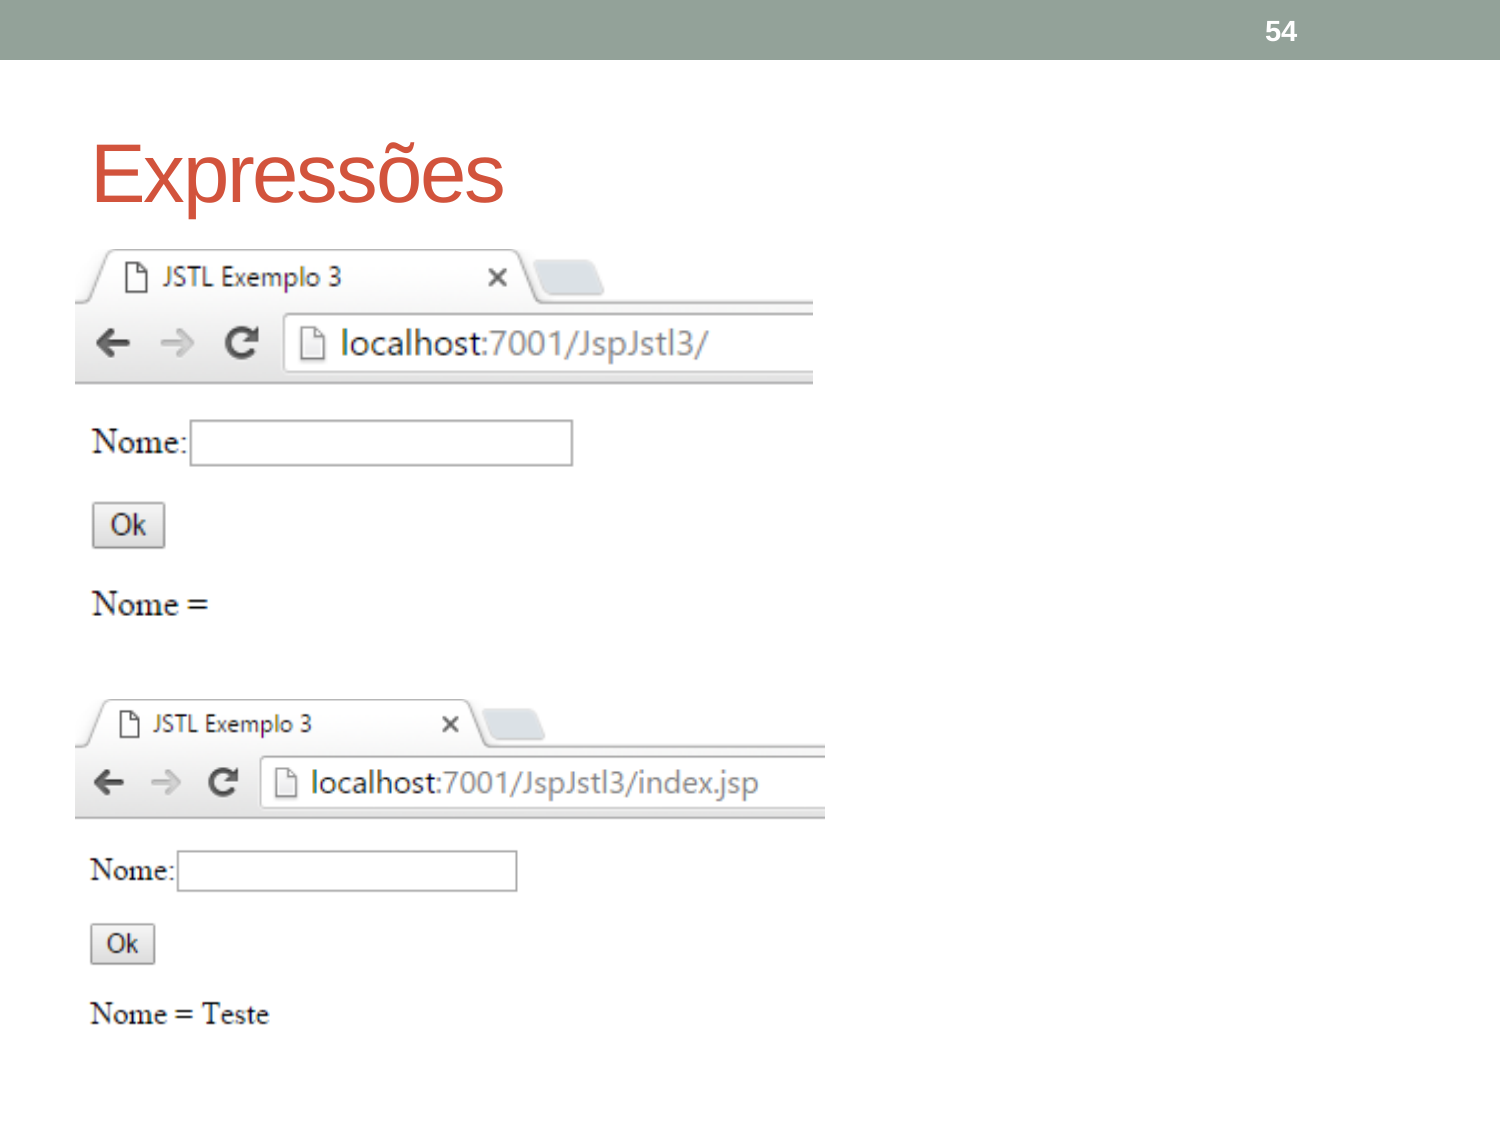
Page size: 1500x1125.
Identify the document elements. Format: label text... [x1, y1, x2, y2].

slide_number 54 [1250, 3, 1425, 57]
picture [74, 699, 825, 1051]
picture [74, 249, 813, 656]
title Expressões [75, 87, 1425, 250]
